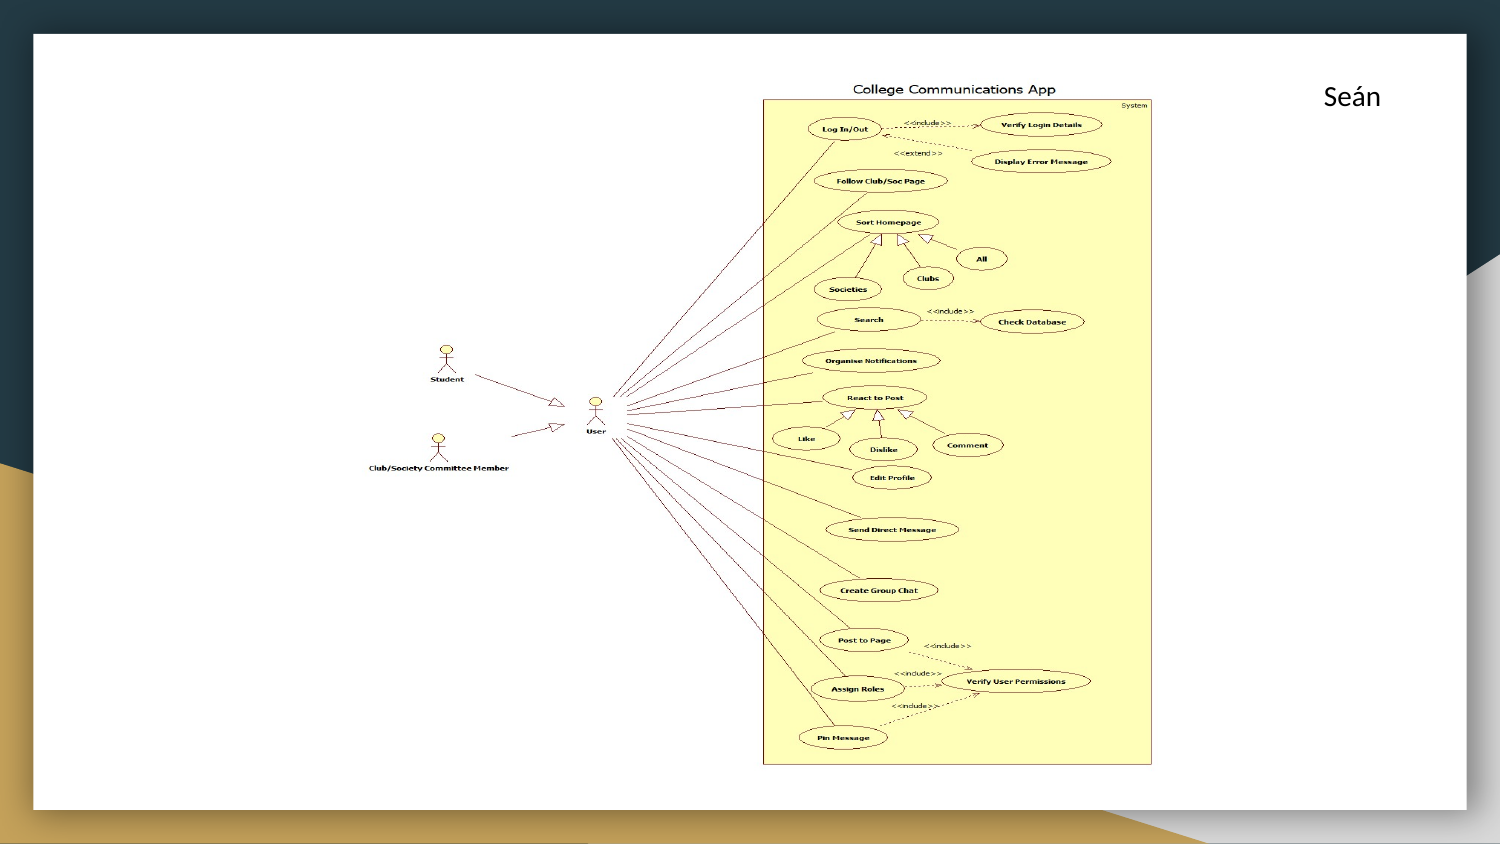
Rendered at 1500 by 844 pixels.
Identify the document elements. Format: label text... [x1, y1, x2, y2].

text_box Seán [1042, 62, 1397, 128]
picture [350, 69, 1166, 775]
